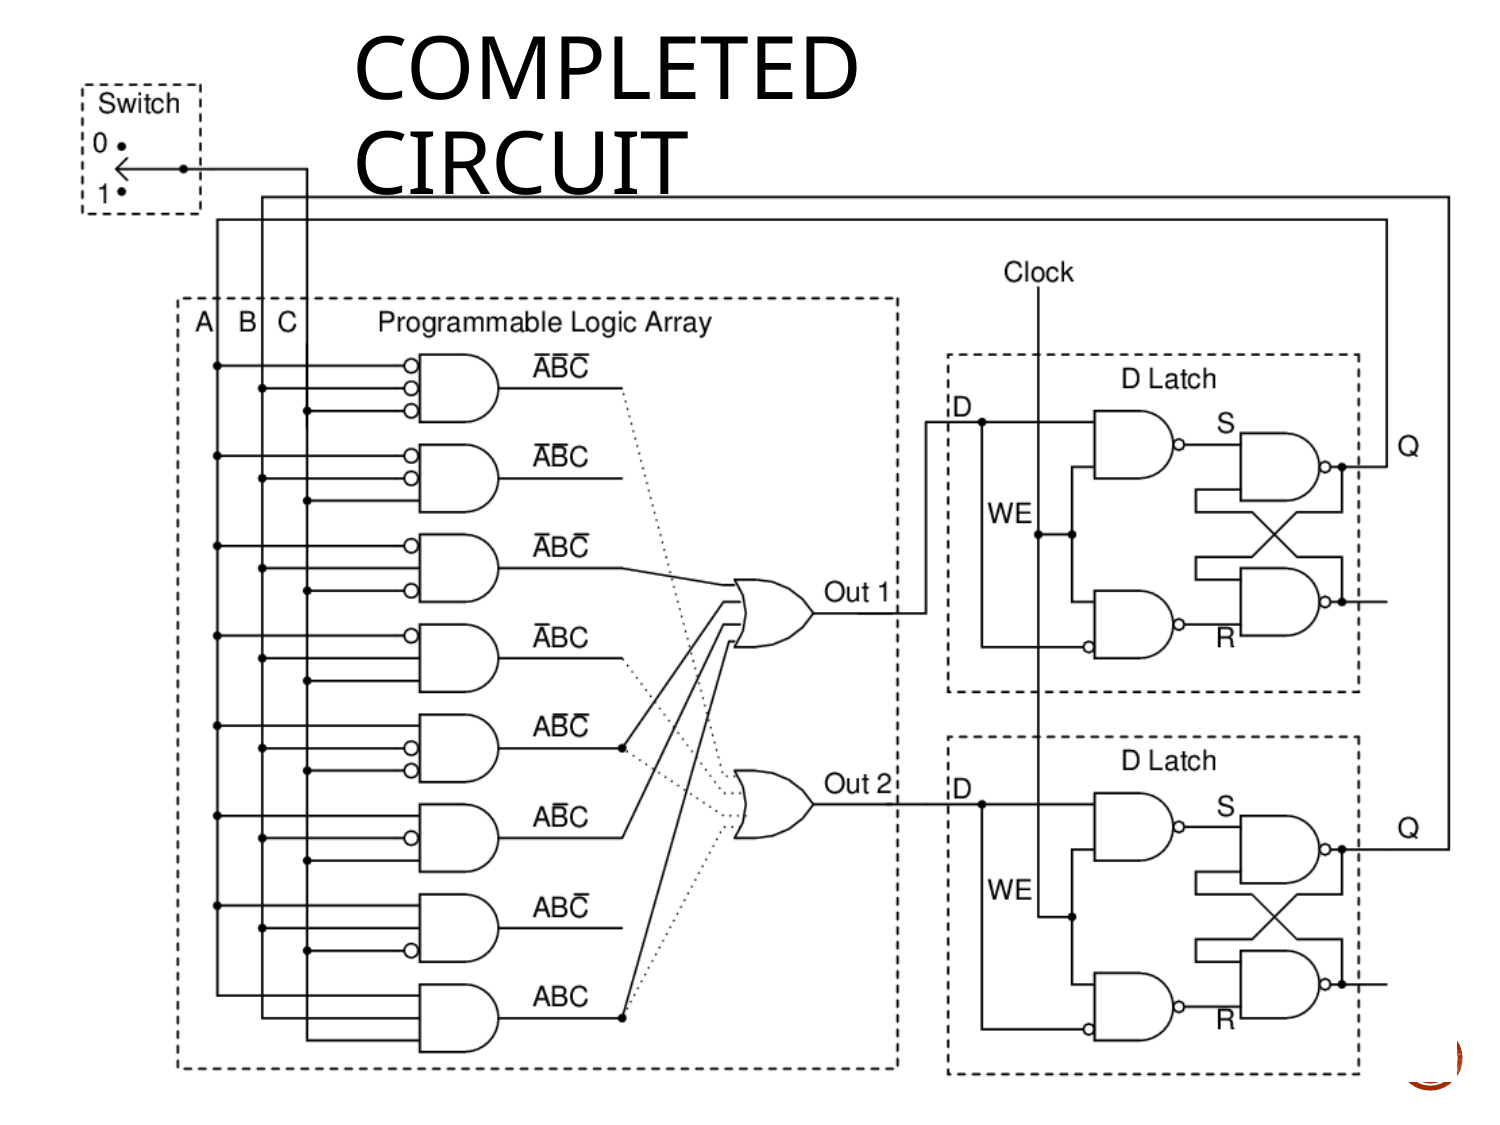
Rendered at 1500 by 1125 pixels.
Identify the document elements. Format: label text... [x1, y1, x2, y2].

picture [75, 78, 1457, 1082]
title Completed Circuit [337, 24, 1138, 77]
